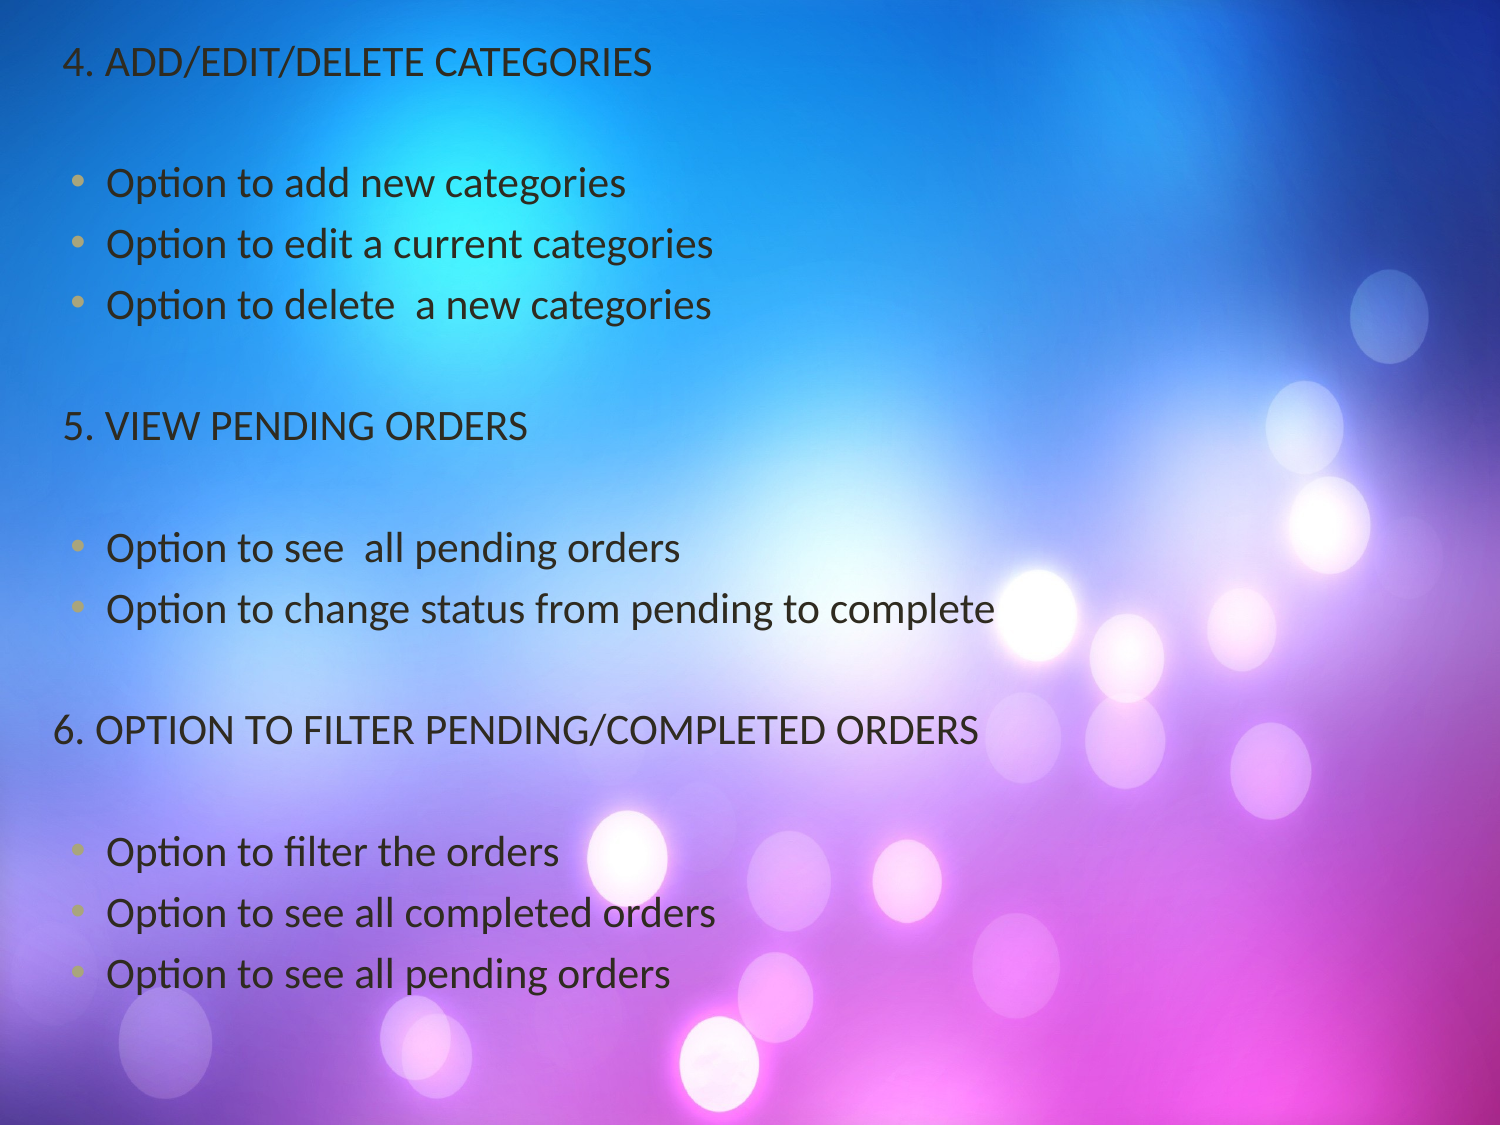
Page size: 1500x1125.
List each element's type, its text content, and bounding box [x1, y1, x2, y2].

list 4. ADD/EDIT/DELETE CATEGORIES Option to add new categories Option to edit a current categories Option to delete a new categories 5. VIEW PENDING ORDERS Option to see all pending orders Option to change status from pending to complete 6. OPTION TO FILTER PENDING/COMPLETED ORDERS Option to filter the orders Option to see all completed orders Option to see all pending orders [37, 24, 1425, 1005]
picture [0, 0, 1500, 1125]
